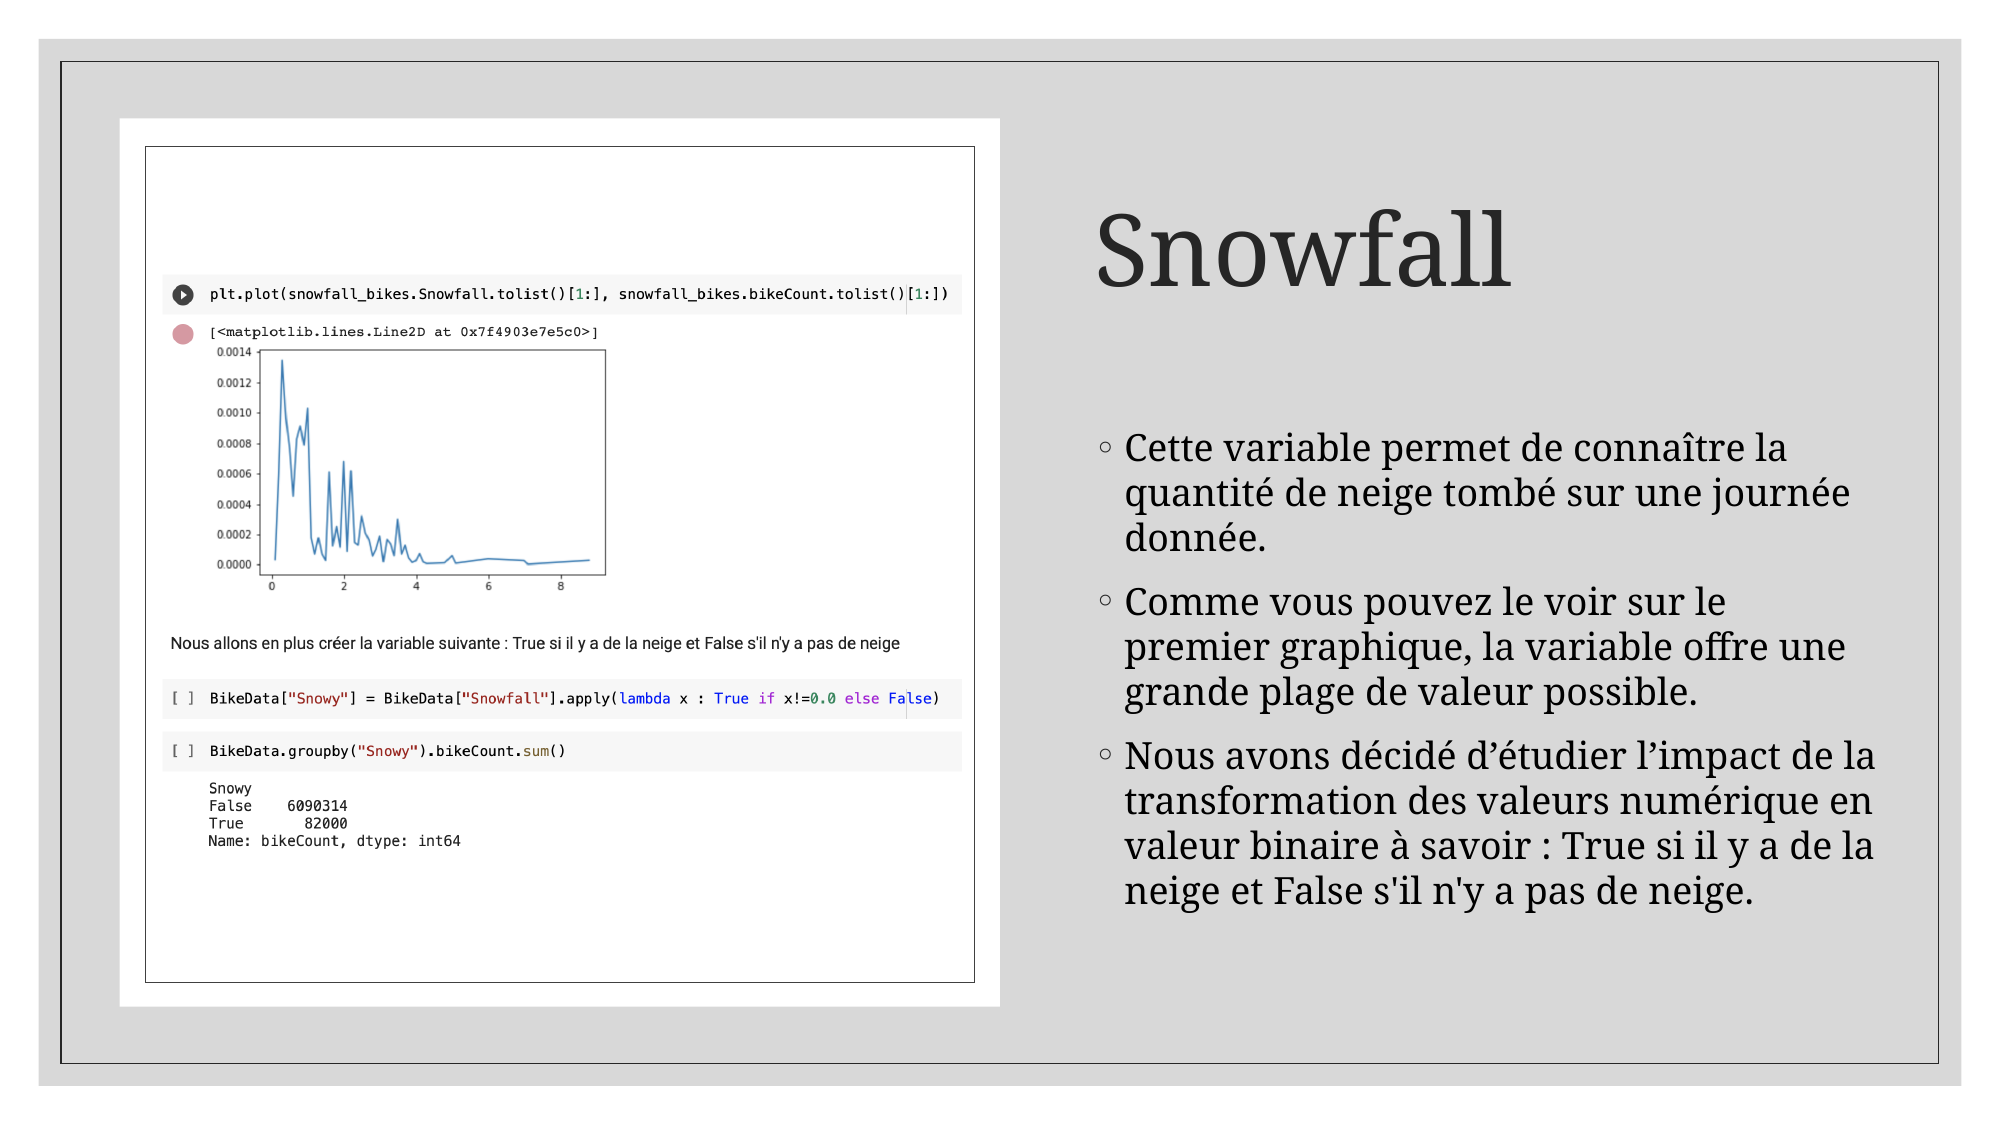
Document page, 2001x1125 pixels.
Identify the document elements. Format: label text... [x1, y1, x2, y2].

text_box [119, 118, 1000, 1007]
text_box [145, 146, 975, 983]
picture [158, 271, 962, 858]
title Snowfall [1079, 119, 1893, 390]
list Cette variable permet de connaître la quantité de neige tombé sur une journée donnée. Comme vous pouvez le voir sur le premier graphique, la variable offre une grande plage de valeur possible. Nous avons décidé d’étudier l’impact de la transformation des valeurs numérique en valeur binaire à savoir : True si il y a de la neige et False s'il n'y a pas de neige. [1079, 416, 1893, 990]
